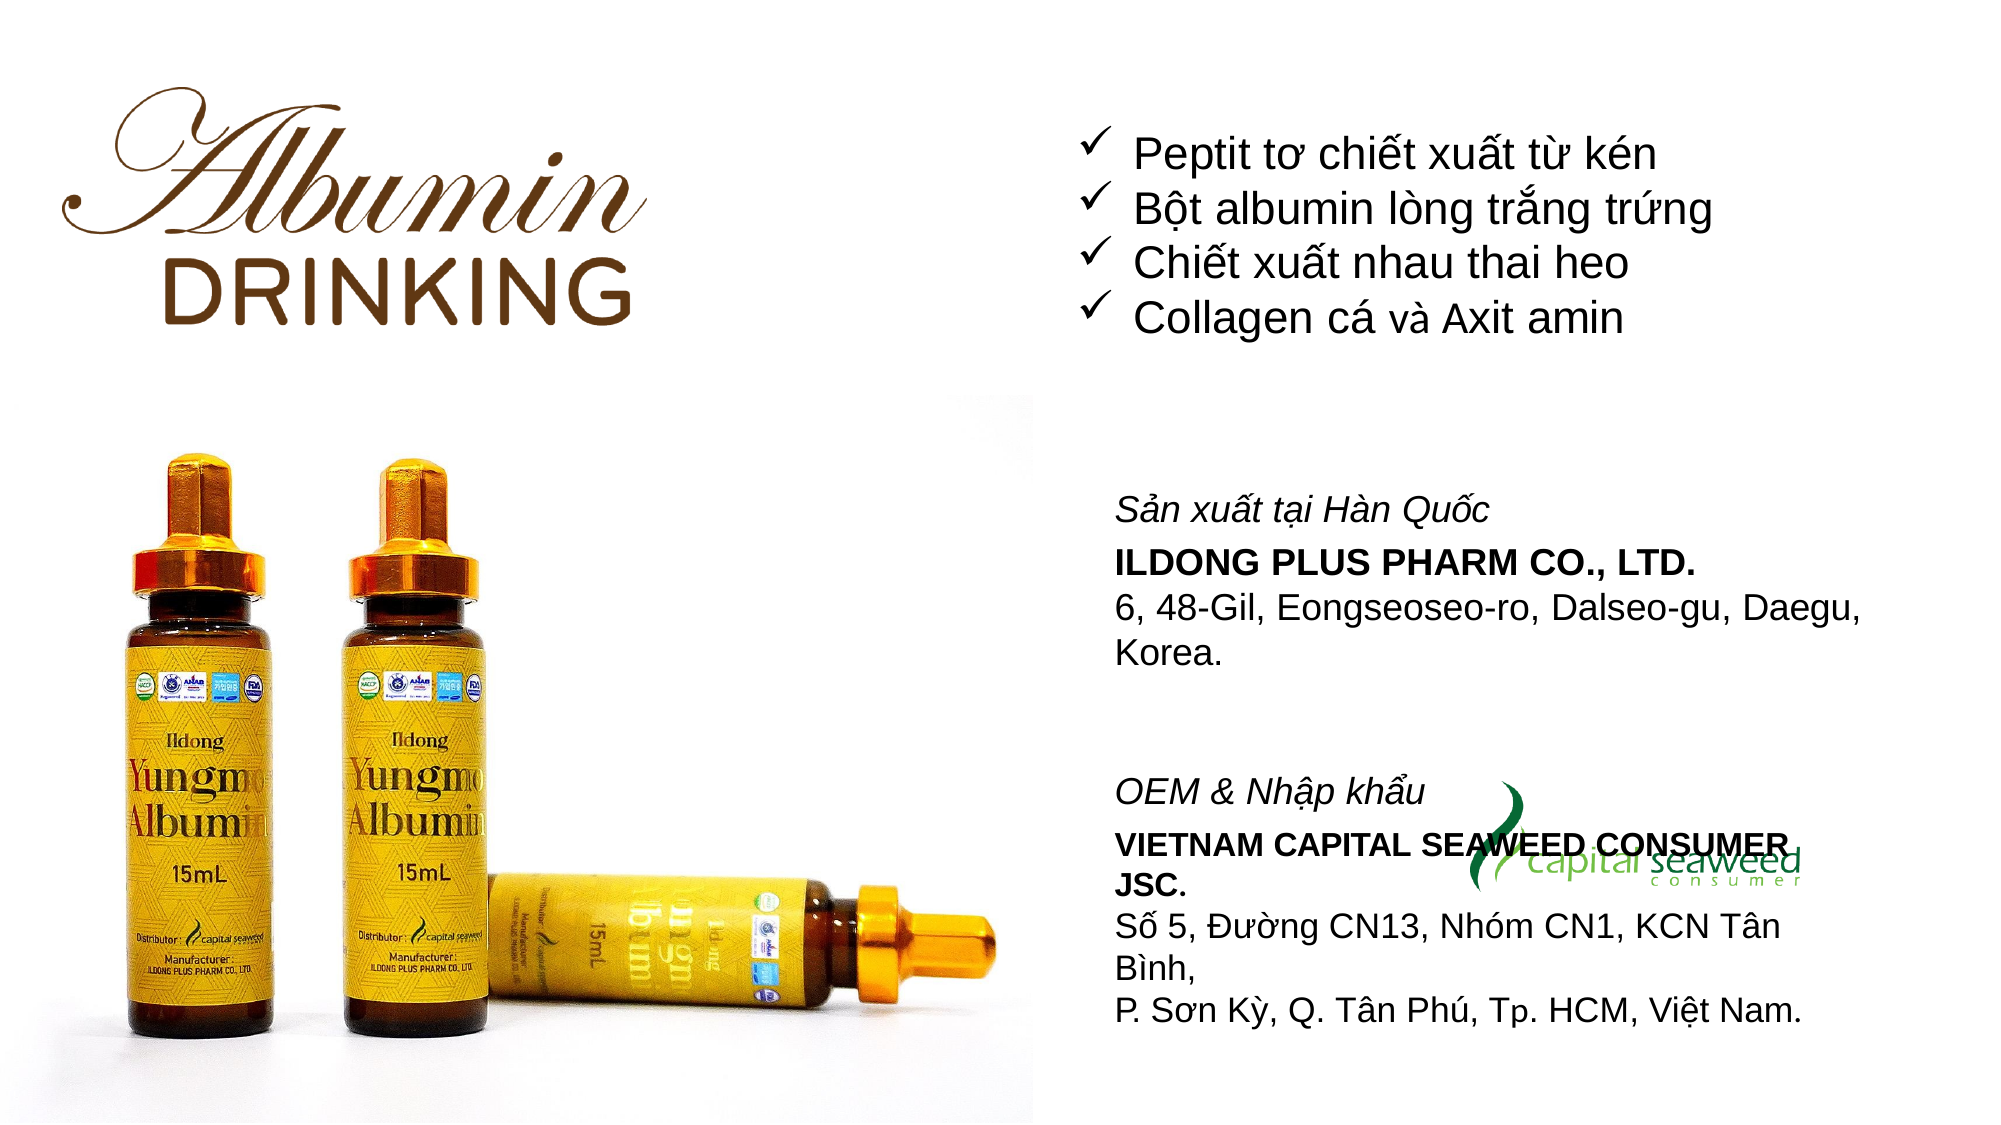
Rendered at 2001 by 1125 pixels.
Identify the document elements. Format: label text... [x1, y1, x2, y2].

picture [62, 87, 647, 326]
picture [0, 395, 1034, 1123]
text_box Sản xuất tại Hàn Quốc ILDONG PLUS PHARM CO., LTD. 6, 48-Gil, Eongseoseo-ro, Dalseo-gu, Daegu, Korea. OEM & Nhập khẩu VIETNAM CAPITAL SEAWEED CONSUMER JSC. Số 5, Đường CN13, Nhóm CN1, KCN Tân Bình, P. Sơn Kỳ, Q. Tân Phú, Tp. HCM, Việt Nam. [1112, 474, 1880, 1030]
text_box Peptit tơ chiết xuất từ kén Bột albumin lòng trắng trứng Chiết xuất nhau thai heo Collagen cá và Axit amin [1074, 121, 1718, 343]
picture [1469, 781, 1801, 893]
